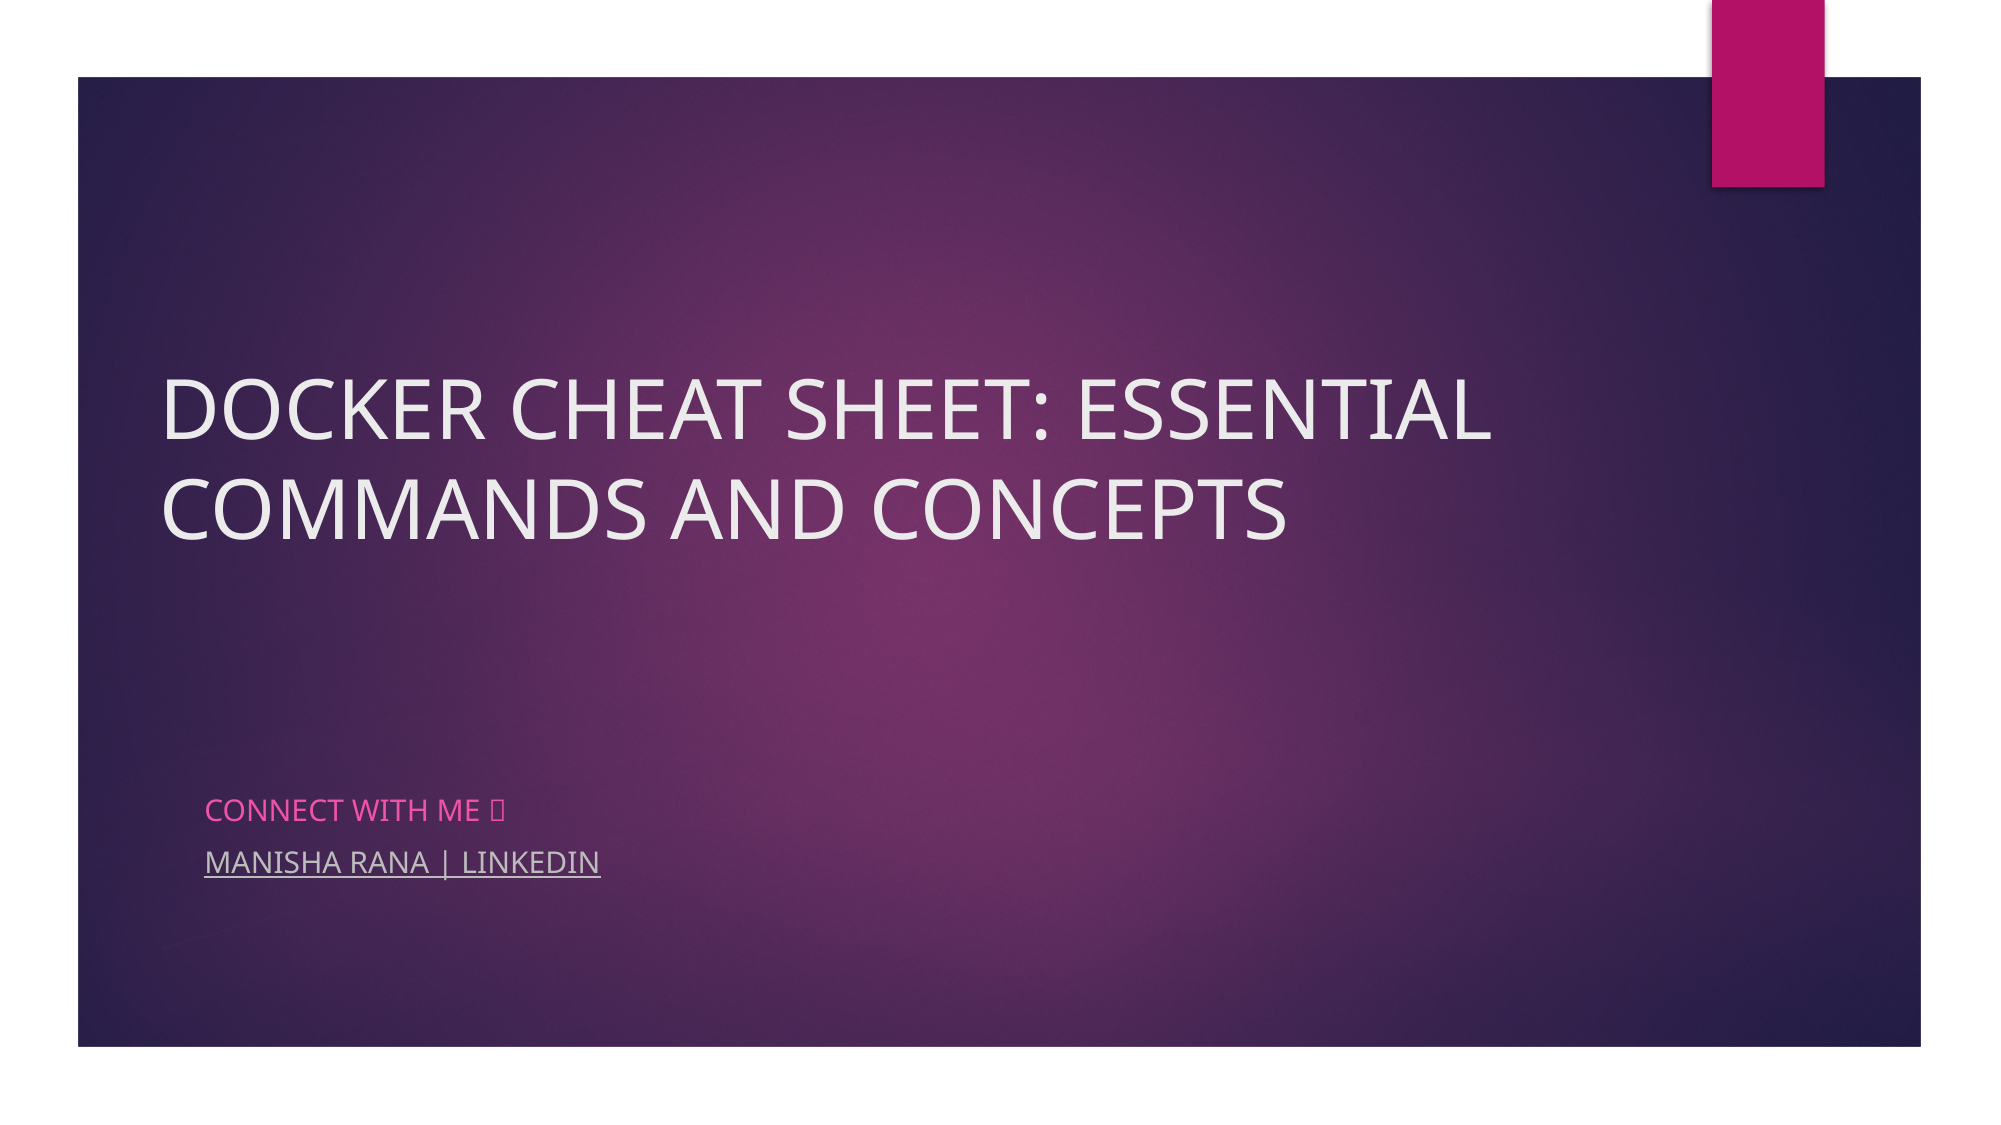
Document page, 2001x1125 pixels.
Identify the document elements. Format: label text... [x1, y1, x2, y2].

title DOCKER CHEAT SHEET: ESSENTIAL COMMANDS AND CONCEPTS [144, 288, 1593, 564]
subtitle CONNECT WITH ME  Manisha Rana | LinkedIn [189, 783, 656, 893]
